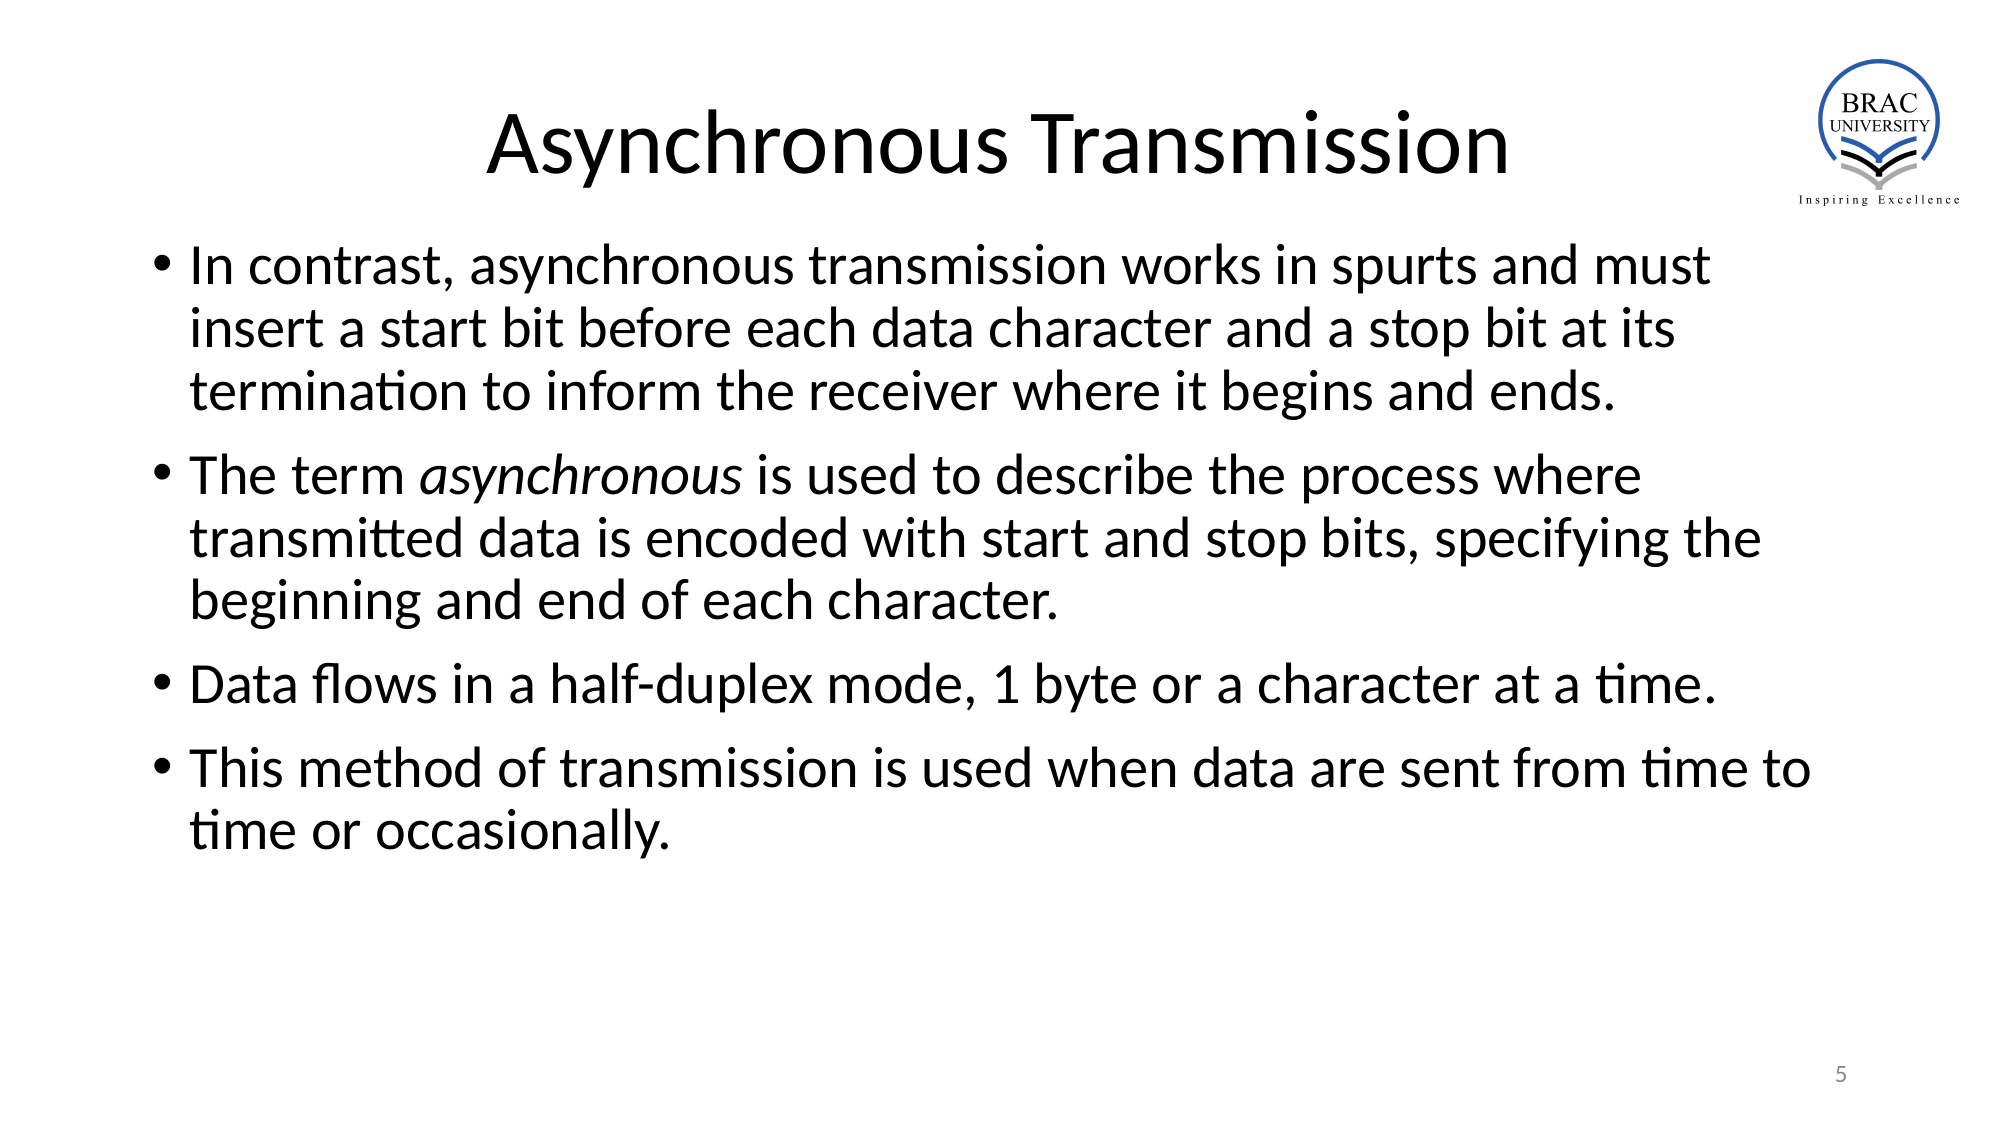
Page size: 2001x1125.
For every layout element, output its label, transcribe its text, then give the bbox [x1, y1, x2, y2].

picture [1863, 59, 1959, 206]
slide_number ‹#› [1412, 1042, 1863, 1103]
list In contrast, asynchronous transmission works in spurts and must insert a start bit before each data character and a stop bit at its termination to inform the receiver where it begins and ends. The term asynchronous is used to describe the process where transmitted data is encoded with start and stop bits, specifying the beginning and end of each character. Data flows in a half-duplex mode, 1 byte or a character at a time. This method of transmission is used when data are sent from time to time or occasionally. [137, 227, 1863, 1014]
title Asynchronous Transmission [137, 59, 1863, 227]
